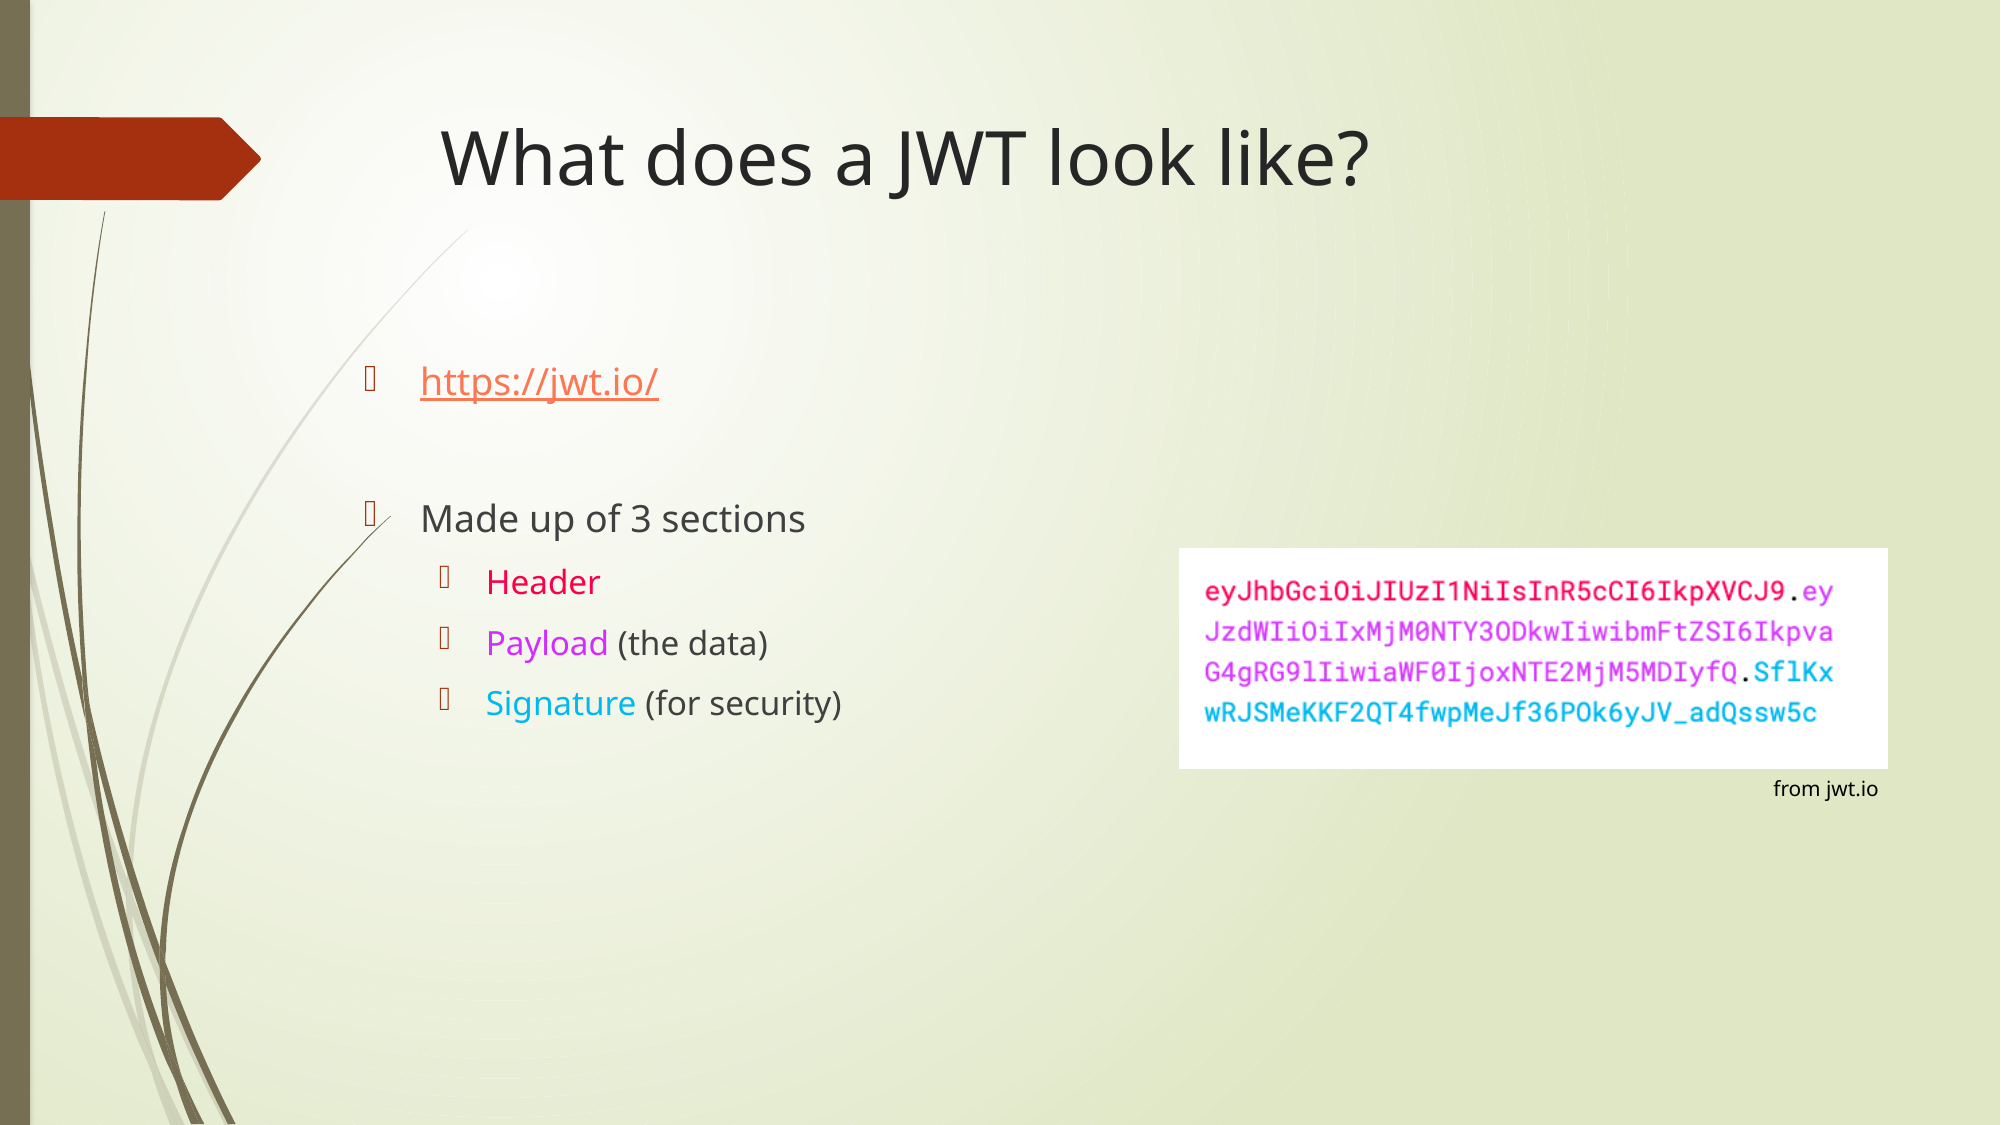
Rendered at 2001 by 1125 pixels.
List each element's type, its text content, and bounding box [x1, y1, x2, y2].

text_box from jwt.io [1758, 768, 1935, 809]
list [1179, 548, 1888, 769]
list https://jwt.io/ Made up of 3 sections Header Payload (the data) Signature (for security) [348, 350, 1133, 970]
title What does a JWT look like? [425, 102, 1888, 313]
